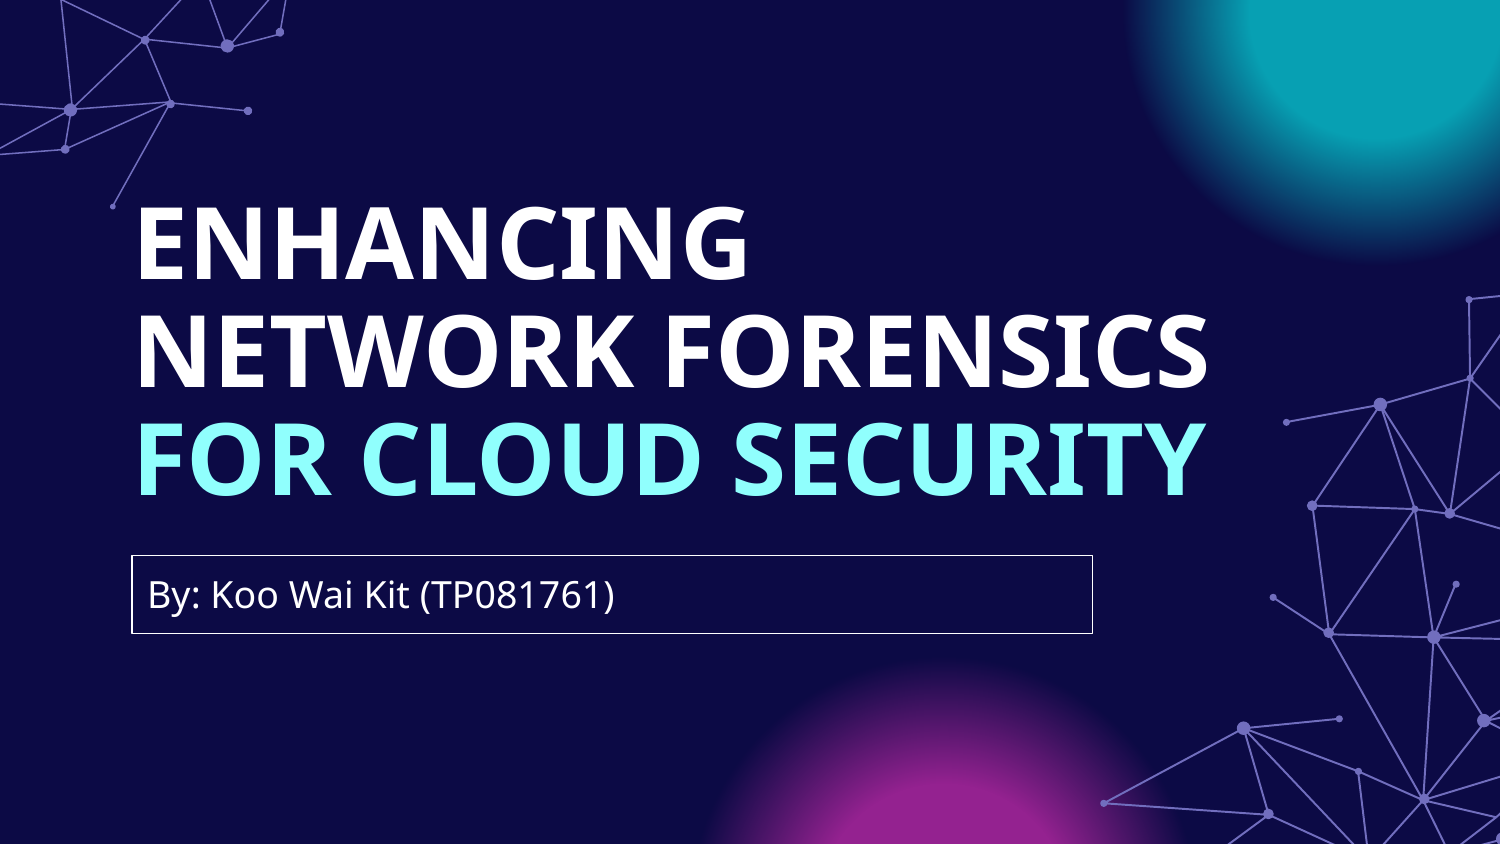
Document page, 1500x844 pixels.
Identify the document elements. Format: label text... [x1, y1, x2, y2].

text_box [1100, 227, 1500, 844]
title ENHANCING NETWORK FORENSICS FOR CLOUD SECURITY [116, 192, 1246, 532]
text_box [0, 0, 378, 246]
subtitle By: Koo Wai Kit (TP081761) [131, 555, 1093, 634]
